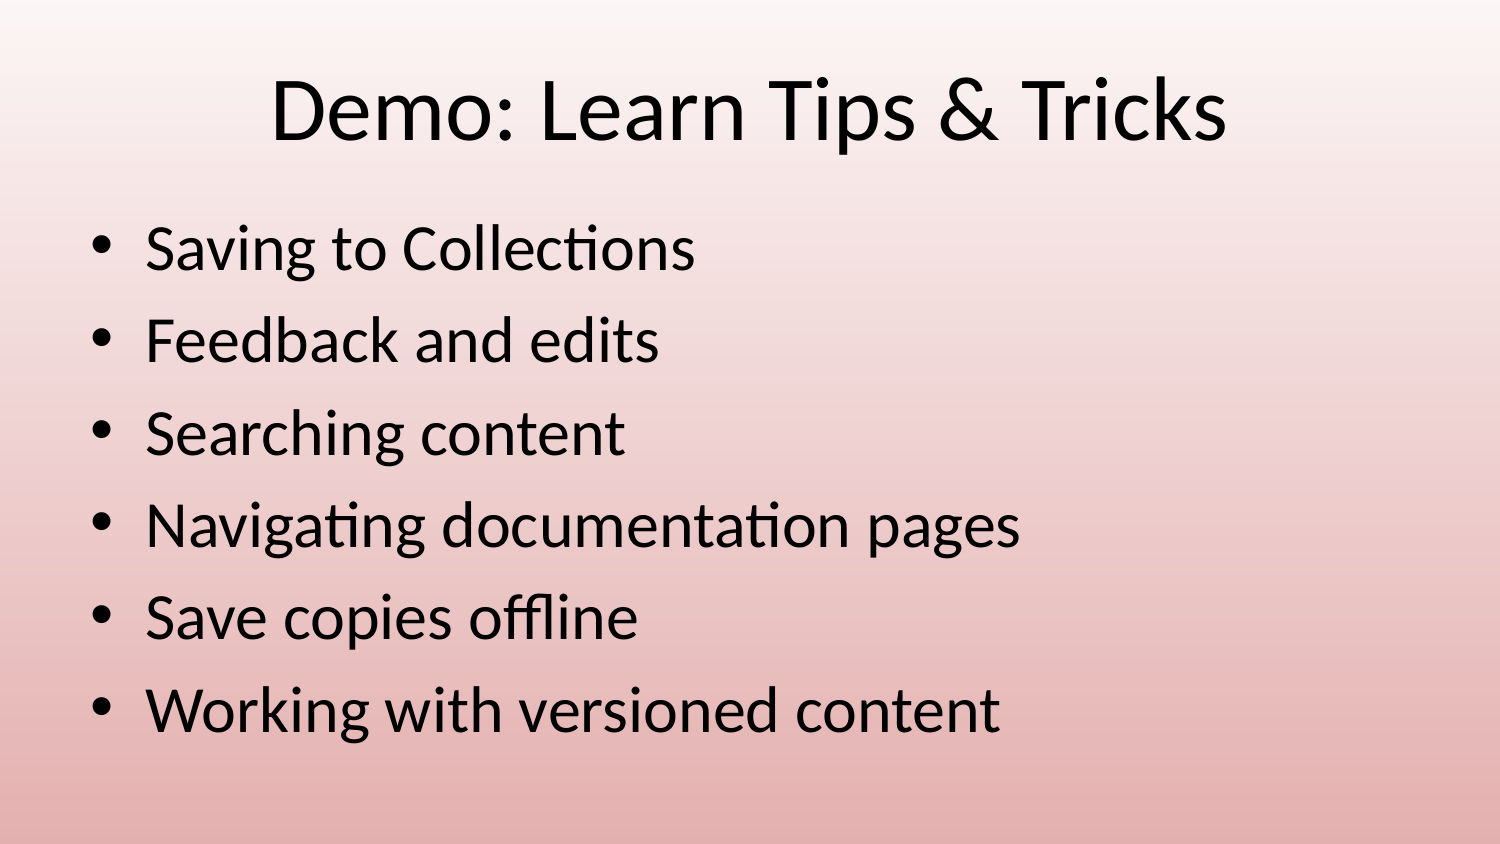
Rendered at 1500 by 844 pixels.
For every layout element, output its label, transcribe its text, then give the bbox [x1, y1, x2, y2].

title Demo: Learn Tips & Tricks [75, 33, 1425, 175]
list Saving to Collections Feedback and edits Searching content Navigating documentation pages Save copies offline Working with versioned content [75, 196, 1425, 754]
